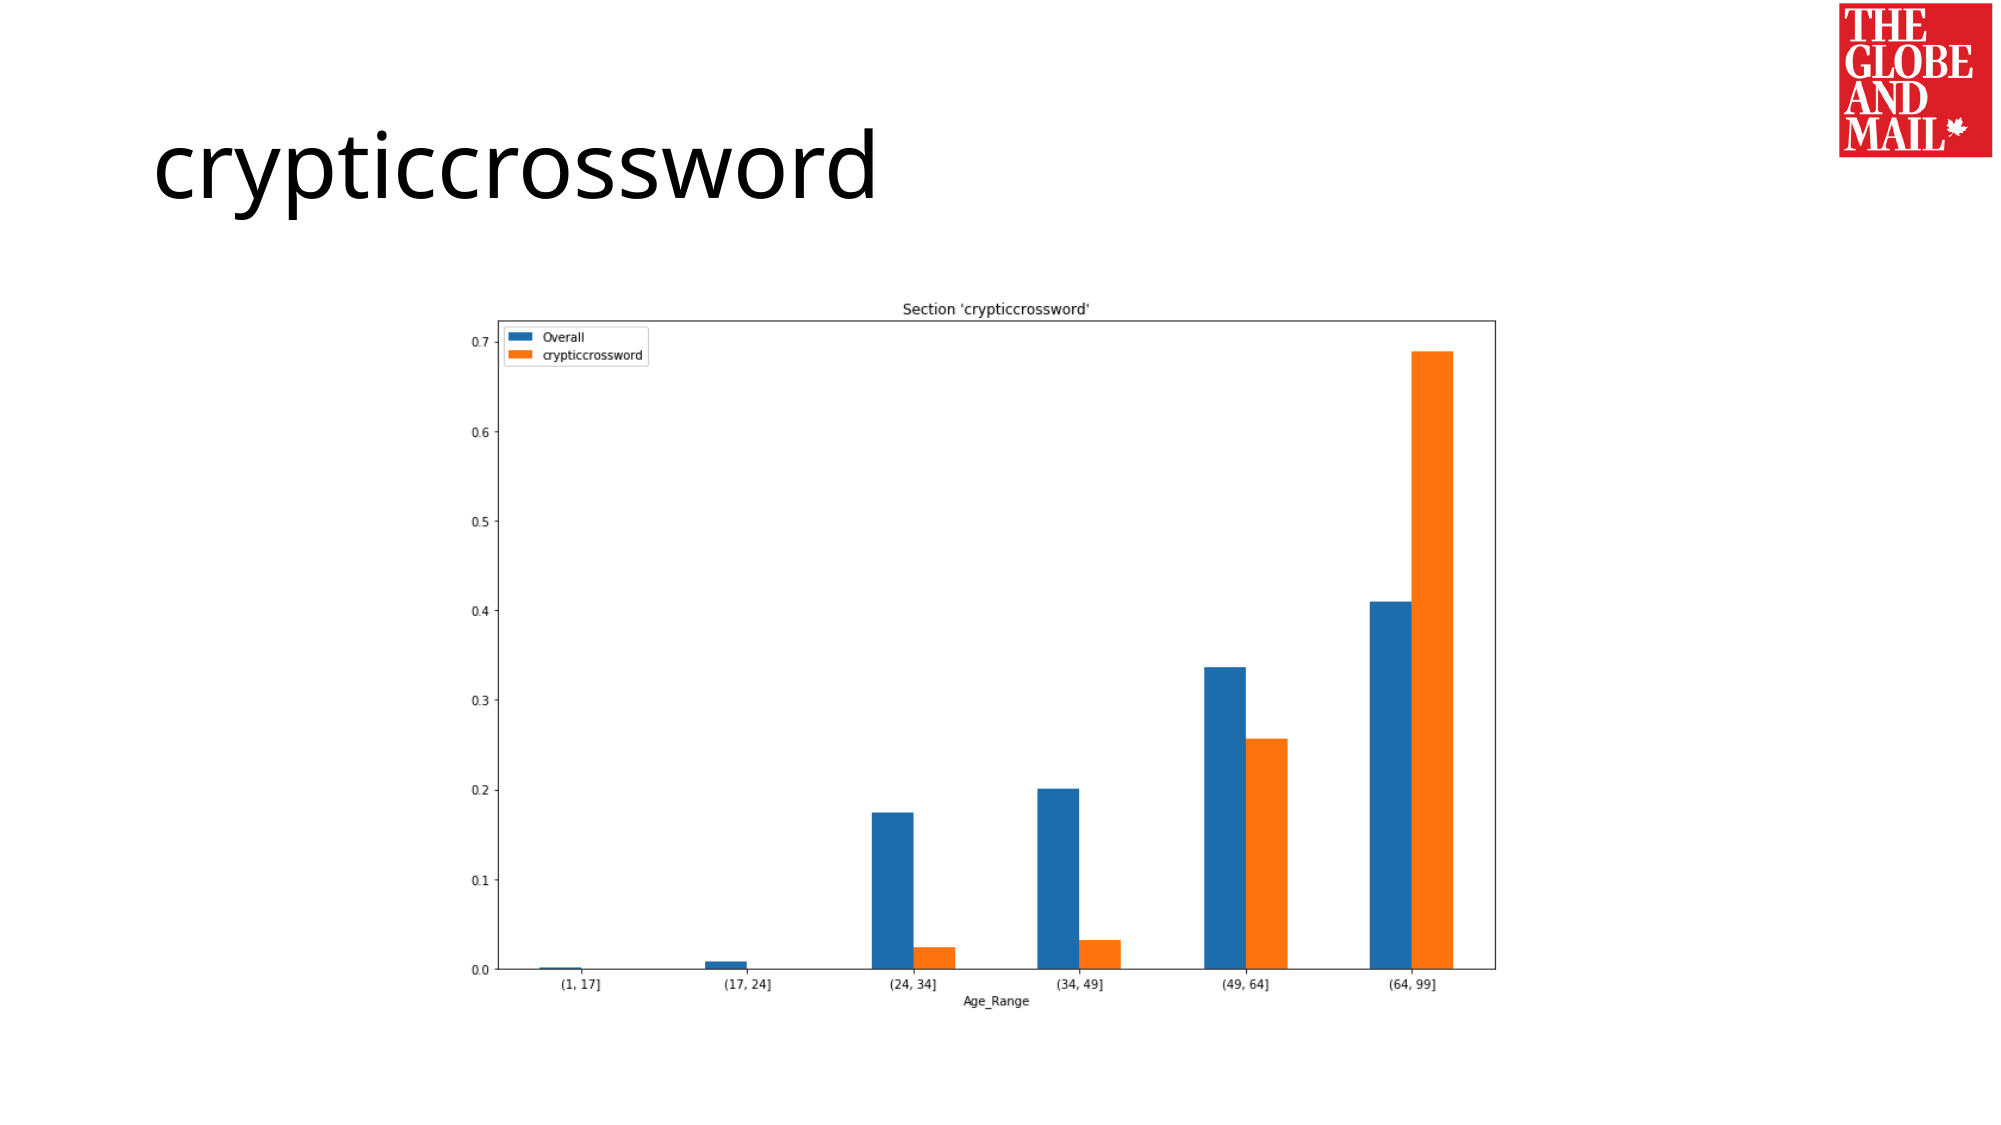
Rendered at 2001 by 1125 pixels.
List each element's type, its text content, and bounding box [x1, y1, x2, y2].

picture [1835, 0, 2000, 161]
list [455, 299, 1545, 1014]
title crypticcrossword [137, 59, 1863, 278]
